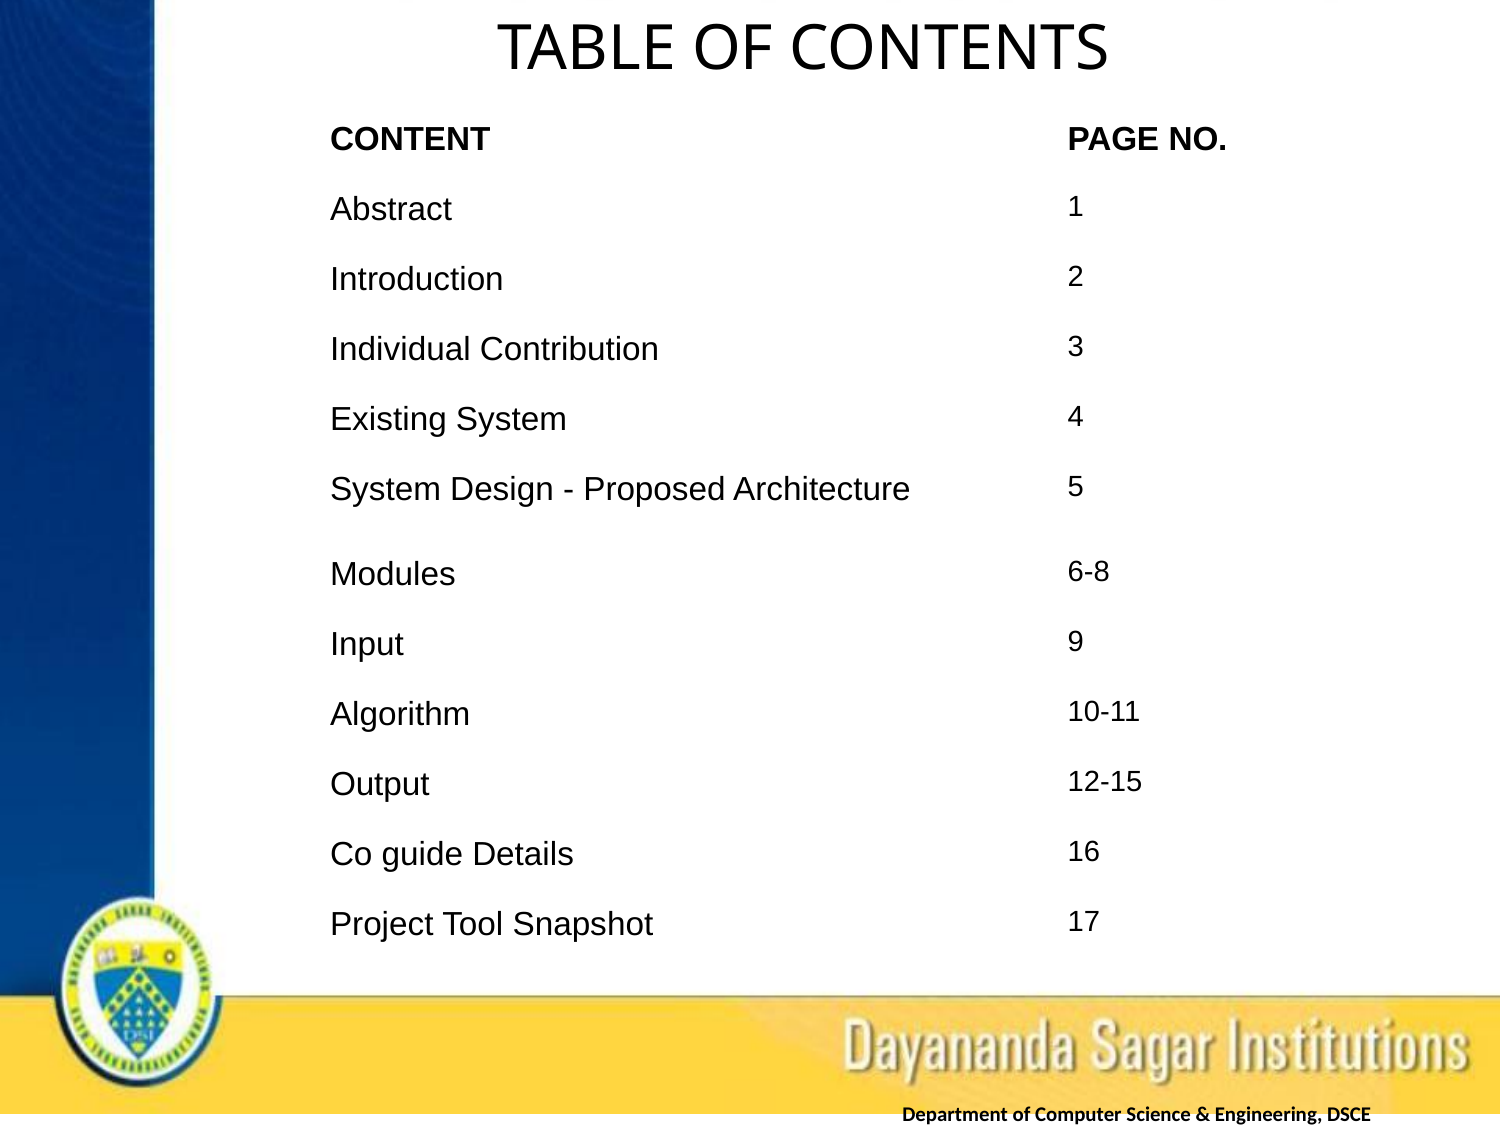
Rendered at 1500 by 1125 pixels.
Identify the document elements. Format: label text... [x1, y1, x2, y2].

text_box Department of Computer Science & Engineering, DSCE [887, 1119, 1500, 1125]
picture [0, 0, 1500, 1114]
